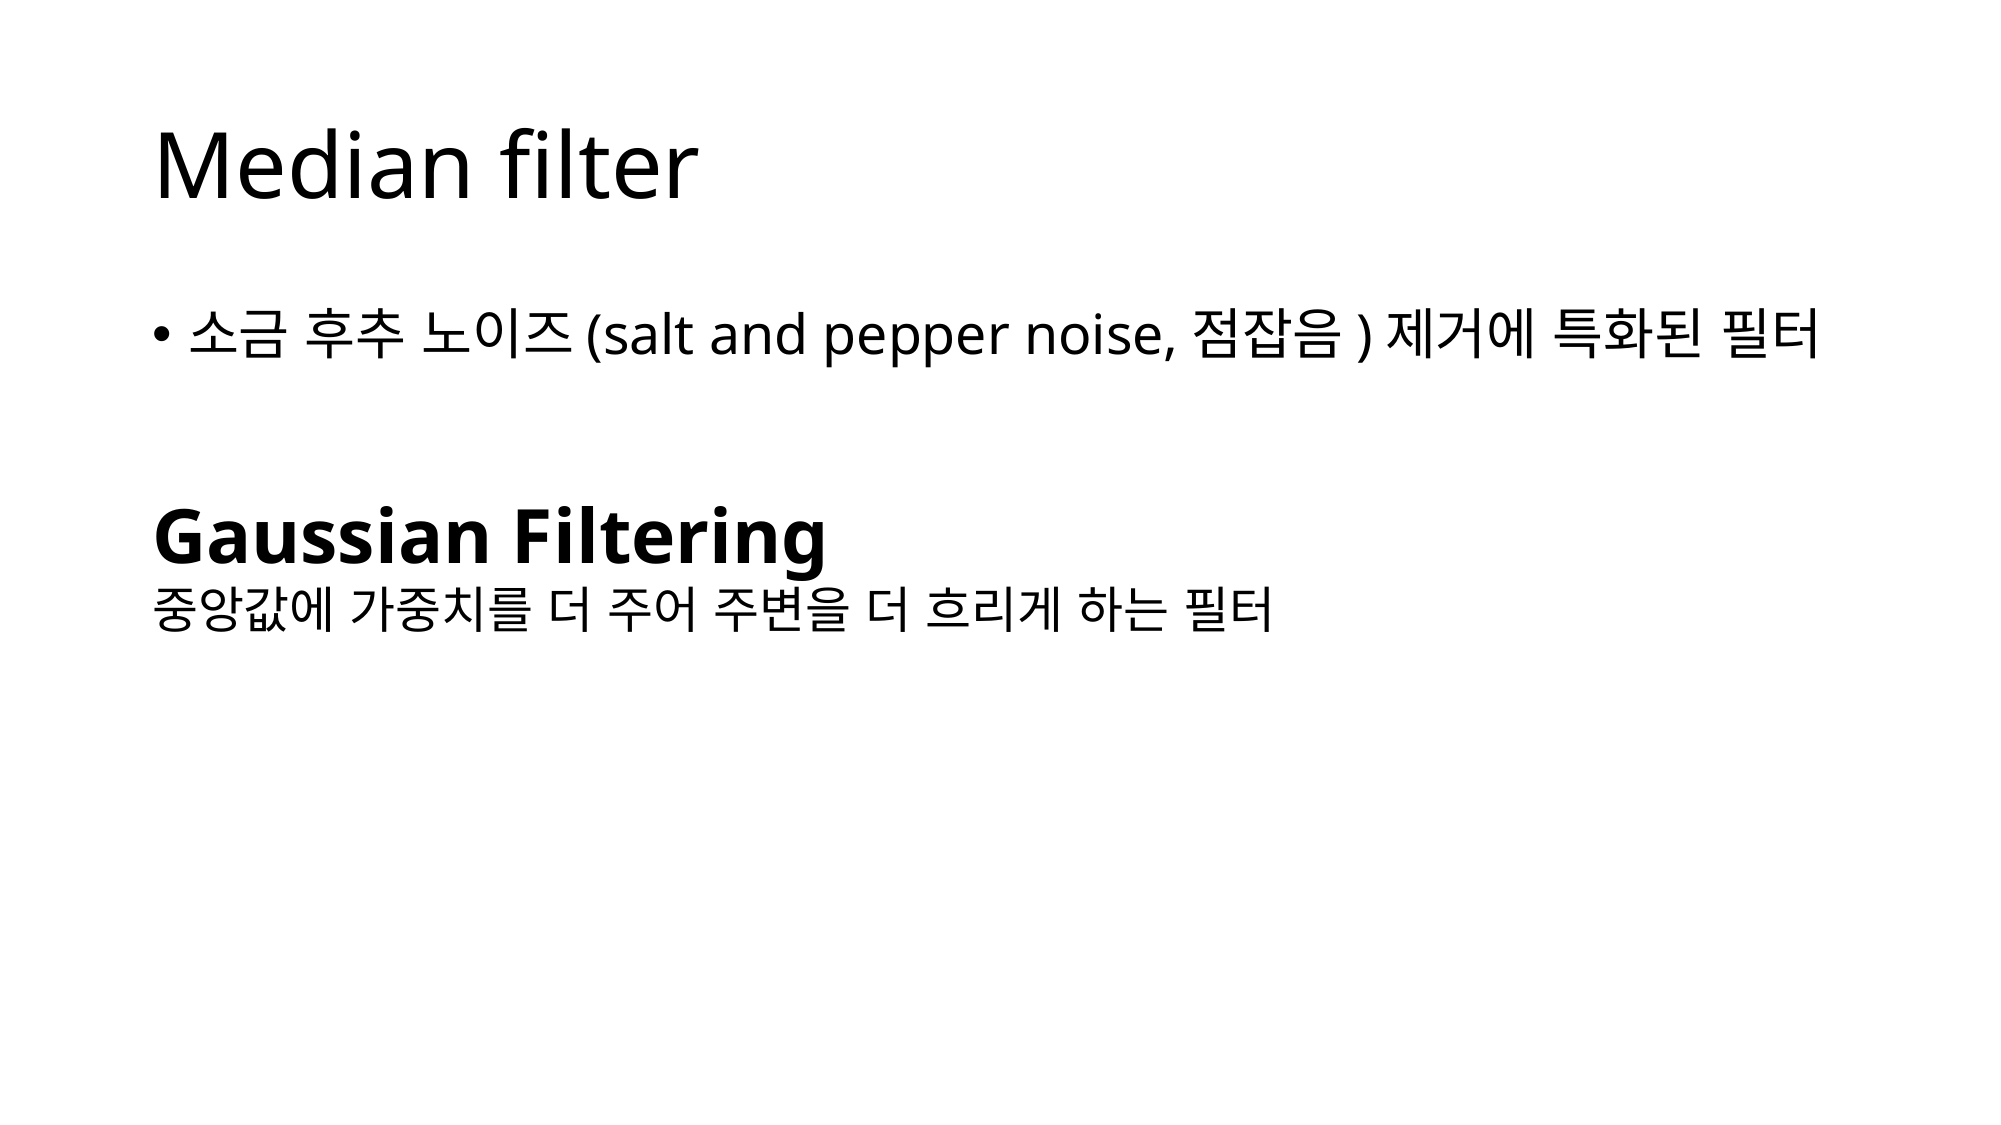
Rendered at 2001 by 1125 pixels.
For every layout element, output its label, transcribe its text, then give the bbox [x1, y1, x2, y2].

text_box Gaussian Filtering 중앙값에 가중치를 더 주어 주변을 더 흐리게 하는 필터 [137, 480, 1863, 736]
list 소금 후추 노이즈(salt and pepper noise,점잡음)제거에 특화된 필터 [137, 299, 1863, 434]
title Median filter [137, 59, 1863, 278]
